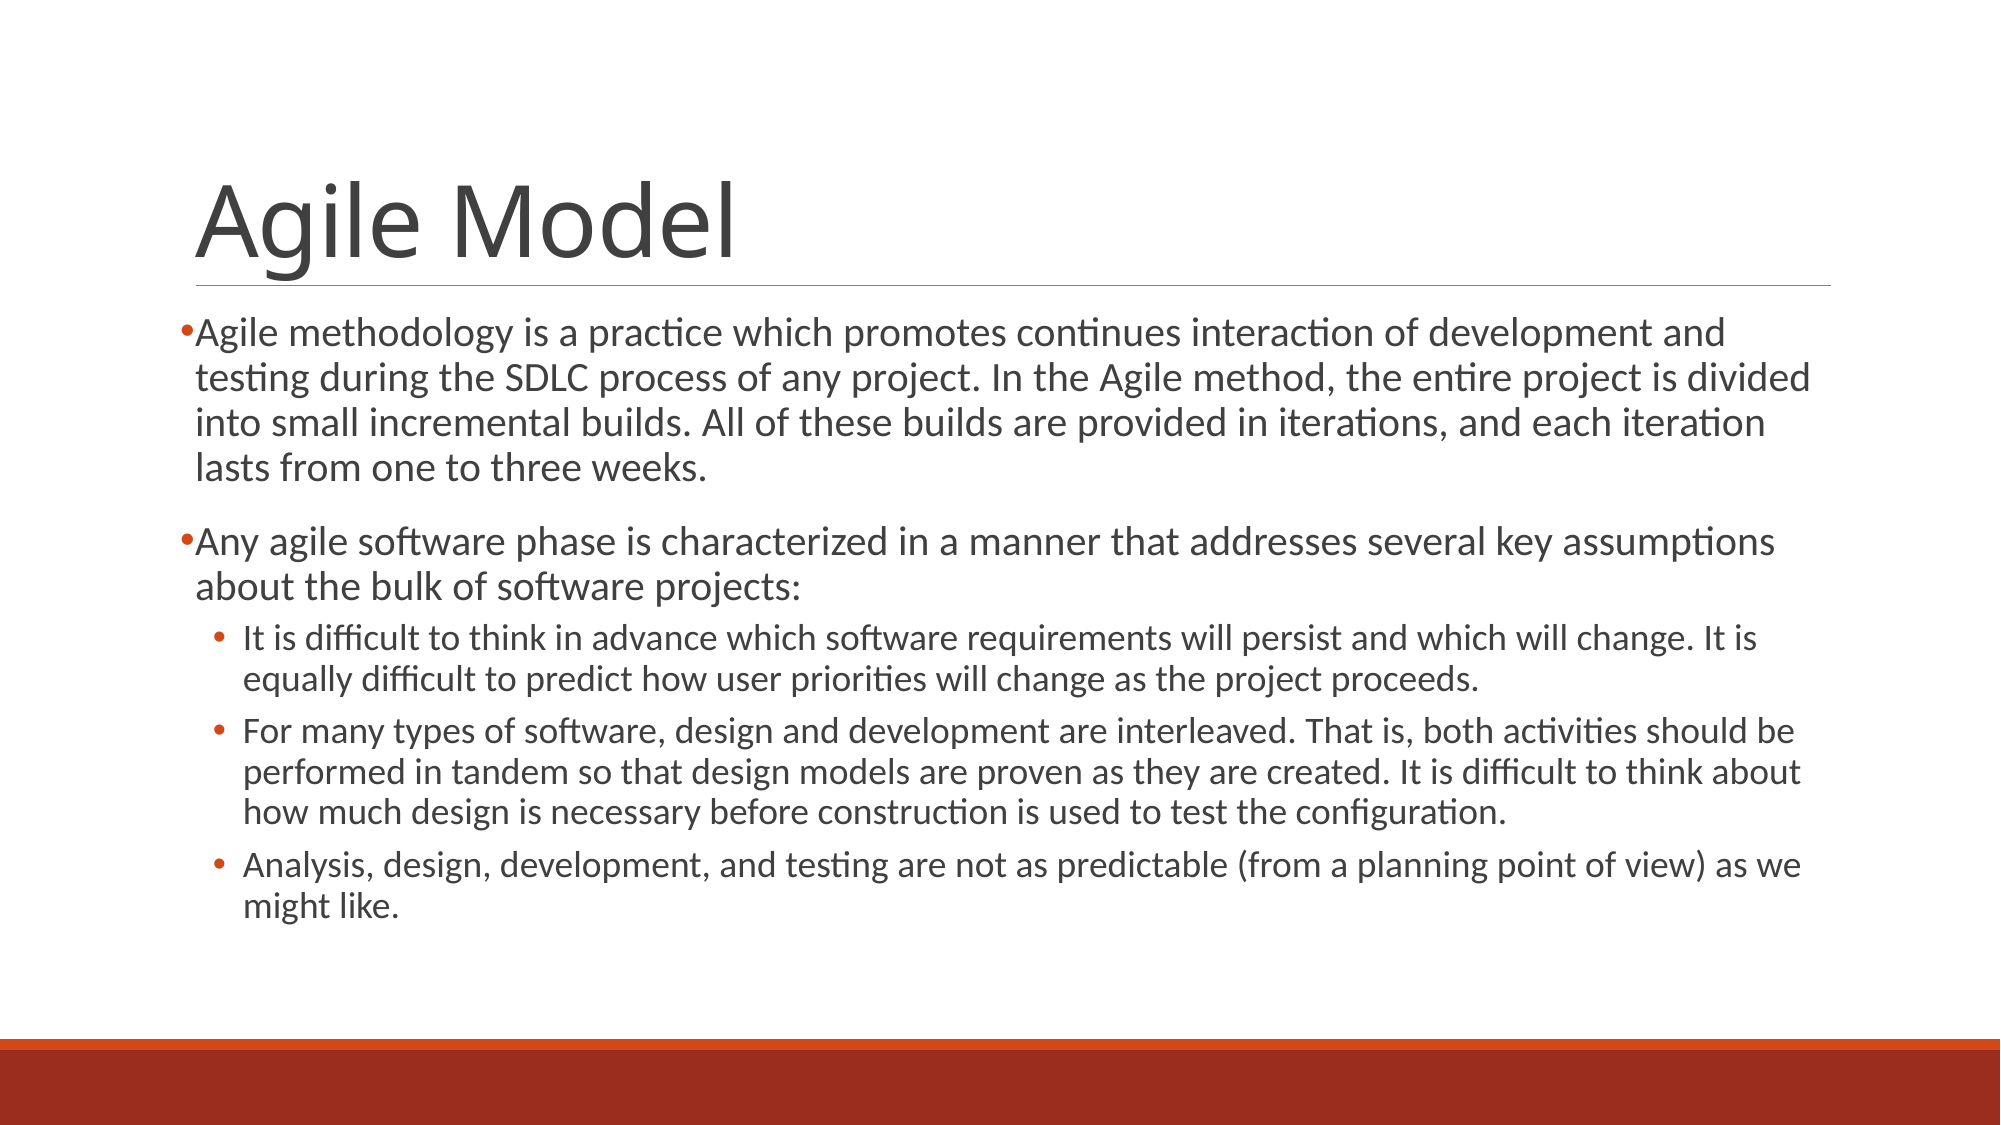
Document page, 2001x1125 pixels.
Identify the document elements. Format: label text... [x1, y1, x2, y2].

list Agile methodology is a practice which promotes continues interaction of development and testing during the SDLC process of any project. In the Agile method, the entire project is divided into small incremental builds. All of these builds are provided in iterations, and each iteration lasts from one to three weeks. Any agile software phase is characterized in a manner that addresses several key assumptions about the bulk of software projects: It is difficult to think in advance which software requirements will persist and which will change. It is equally difficult to predict how user priorities will change as the project proceeds. For many types of software, design and development are interleaved. That is, both activities should be performed in tandem so that design models are proven as they are created. It is difficult to think about how much design is necessary before construction is used to test the configuration. Analysis, design, development, and testing are not as predictable (from a planning point of view) as we might like. [180, 302, 1830, 1037]
title Agile Model [180, 47, 1830, 285]
